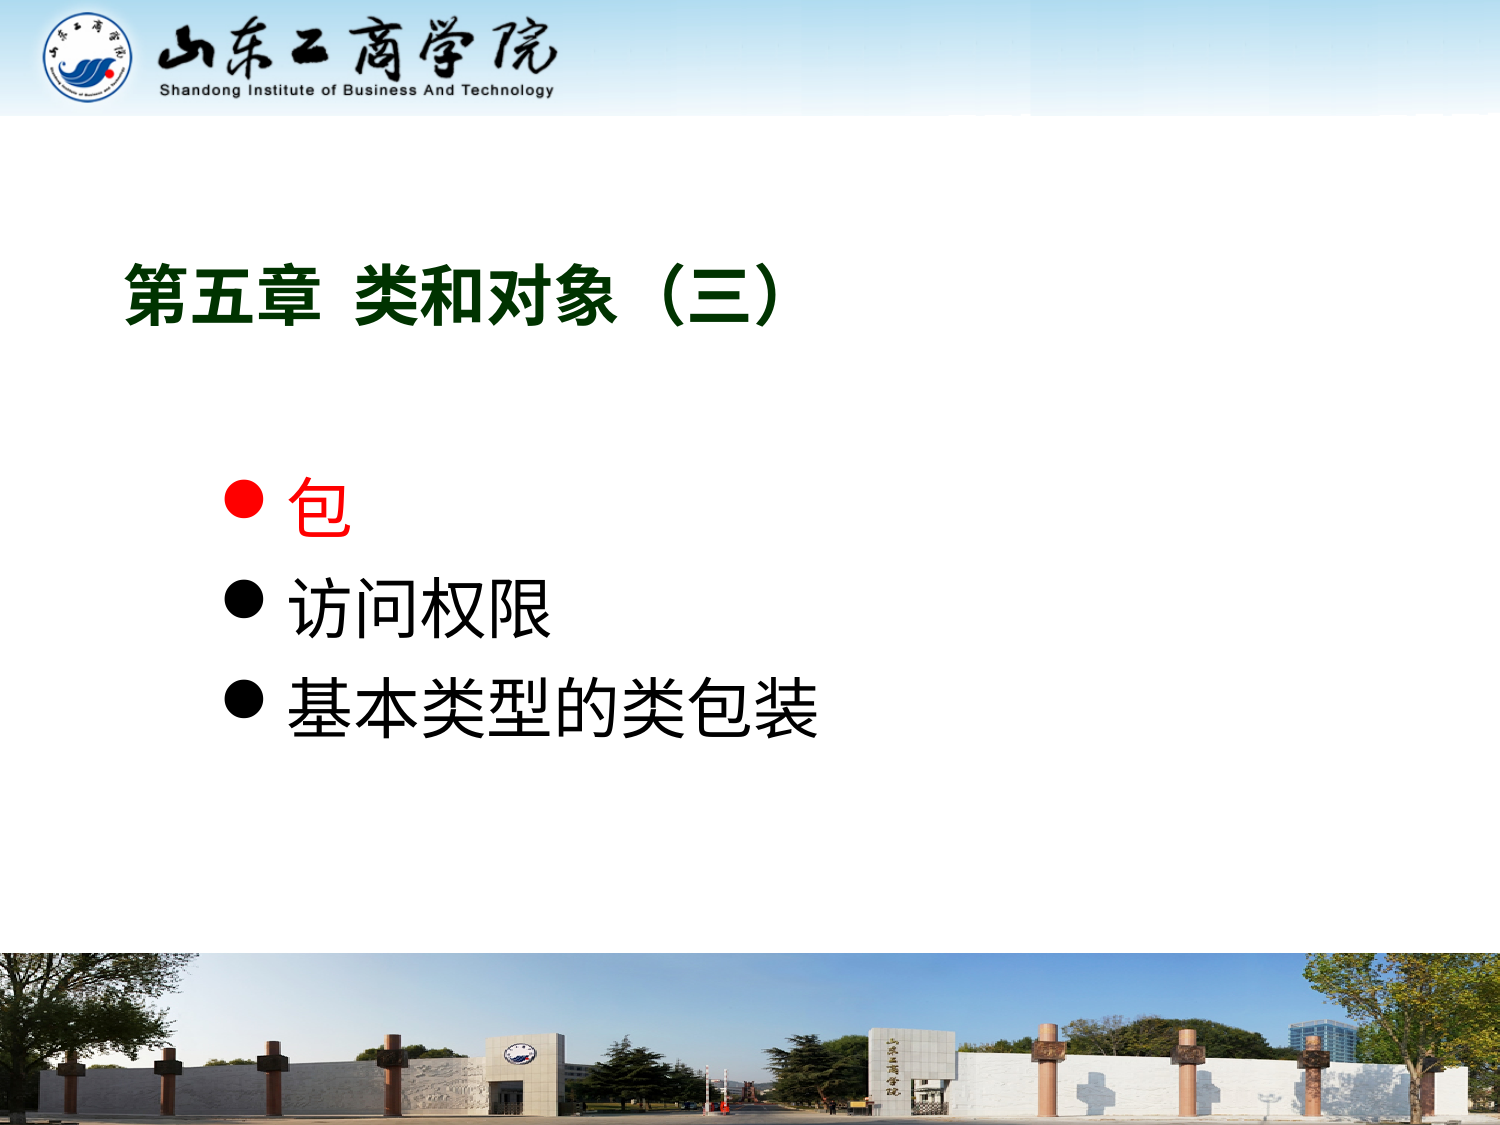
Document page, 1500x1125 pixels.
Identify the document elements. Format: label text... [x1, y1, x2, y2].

picture [0, 0, 1500, 116]
picture [0, 952, 1500, 1125]
text_box 第五章 类和对象（三） [107, 246, 1215, 342]
text_box 包 访问权限 基本类型的类包装 [205, 440, 1301, 755]
